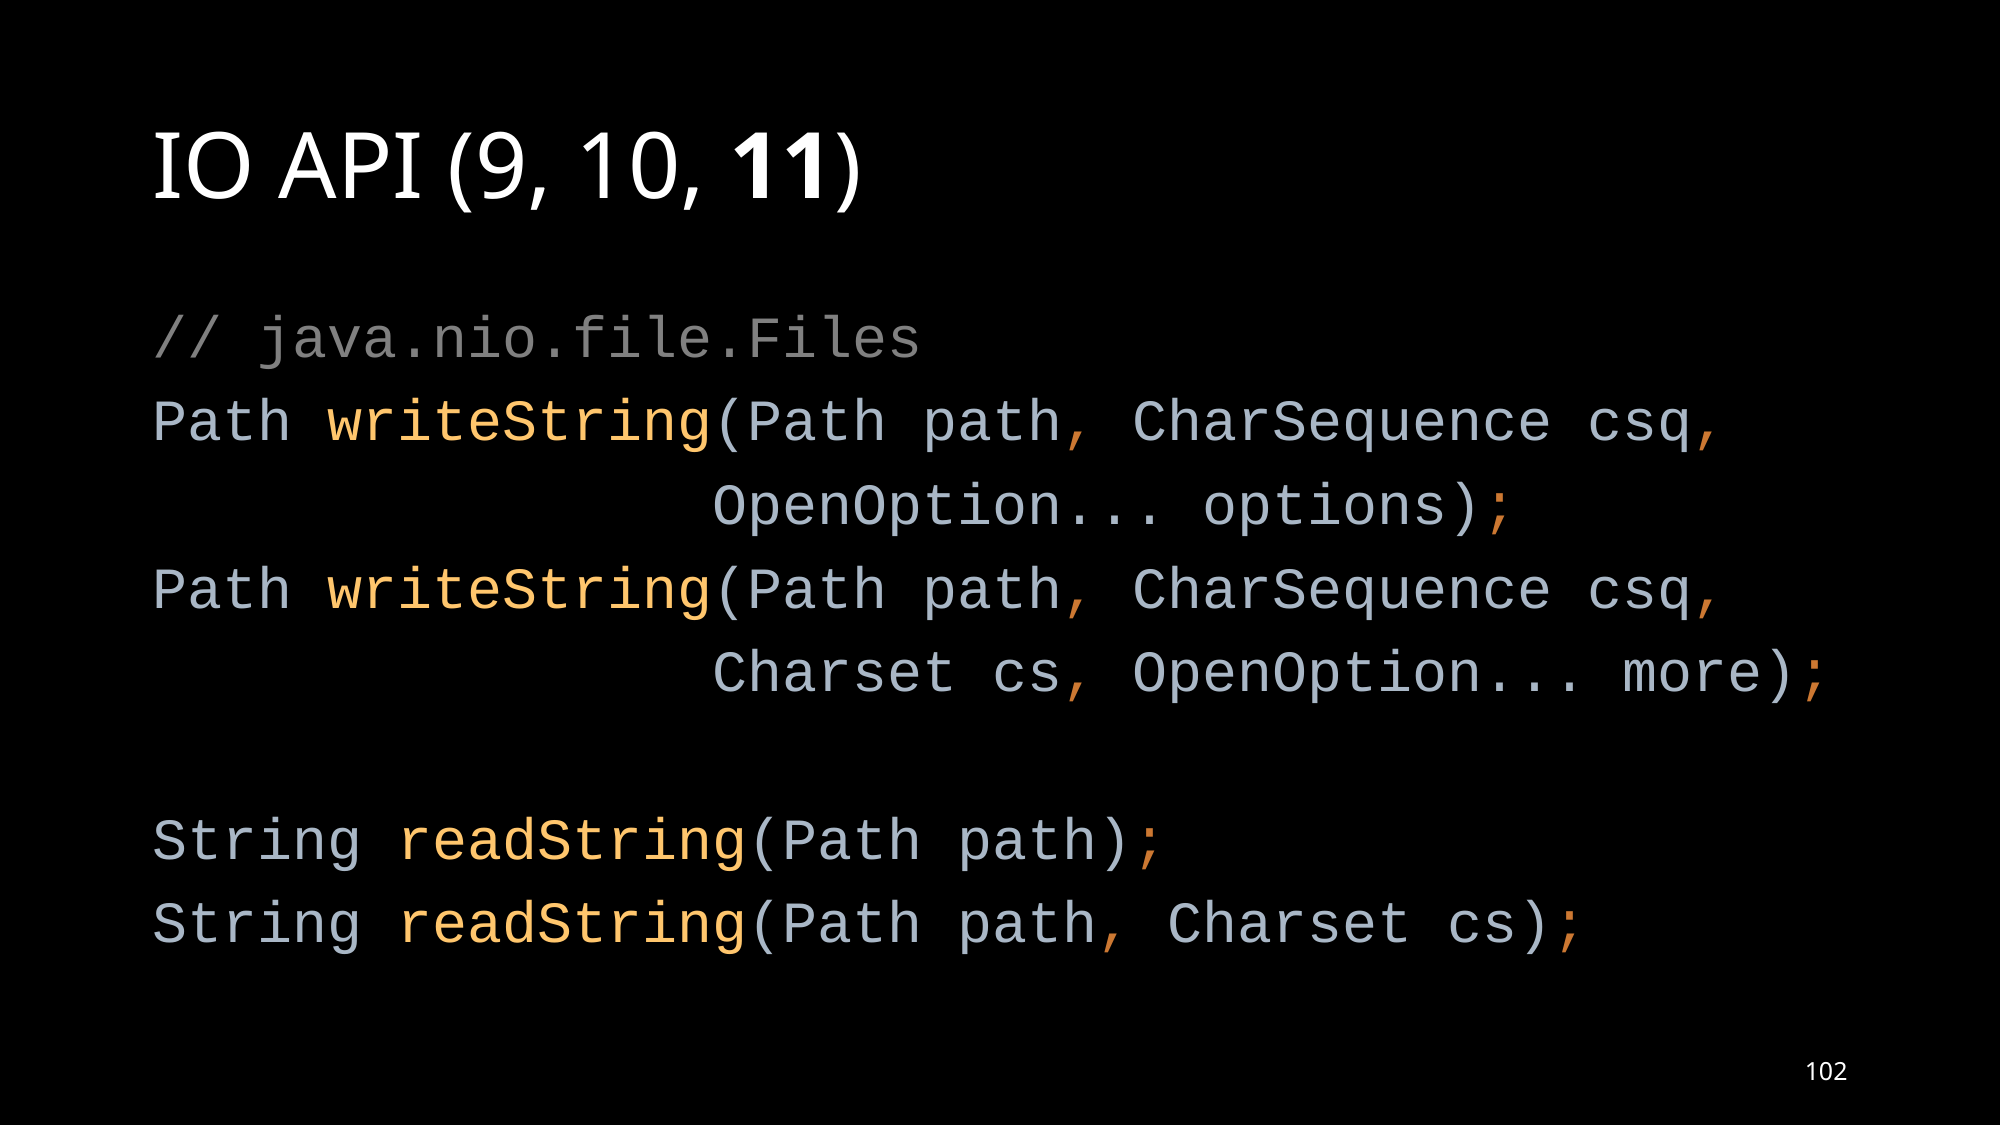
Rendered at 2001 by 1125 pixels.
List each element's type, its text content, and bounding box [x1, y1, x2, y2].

slide_number 102 [1412, 1042, 1863, 1103]
list // java.nio.file.Files Path writeString(Path path, CharSequence csq, OpenOption... options); Path writeString(Path path, CharSequence csq, Charset cs, OpenOption... more); String readString(Path path); String readString(Path path, Charset cs); [137, 299, 1863, 1014]
title IO API (9, 10, 11) [137, 59, 1863, 278]
